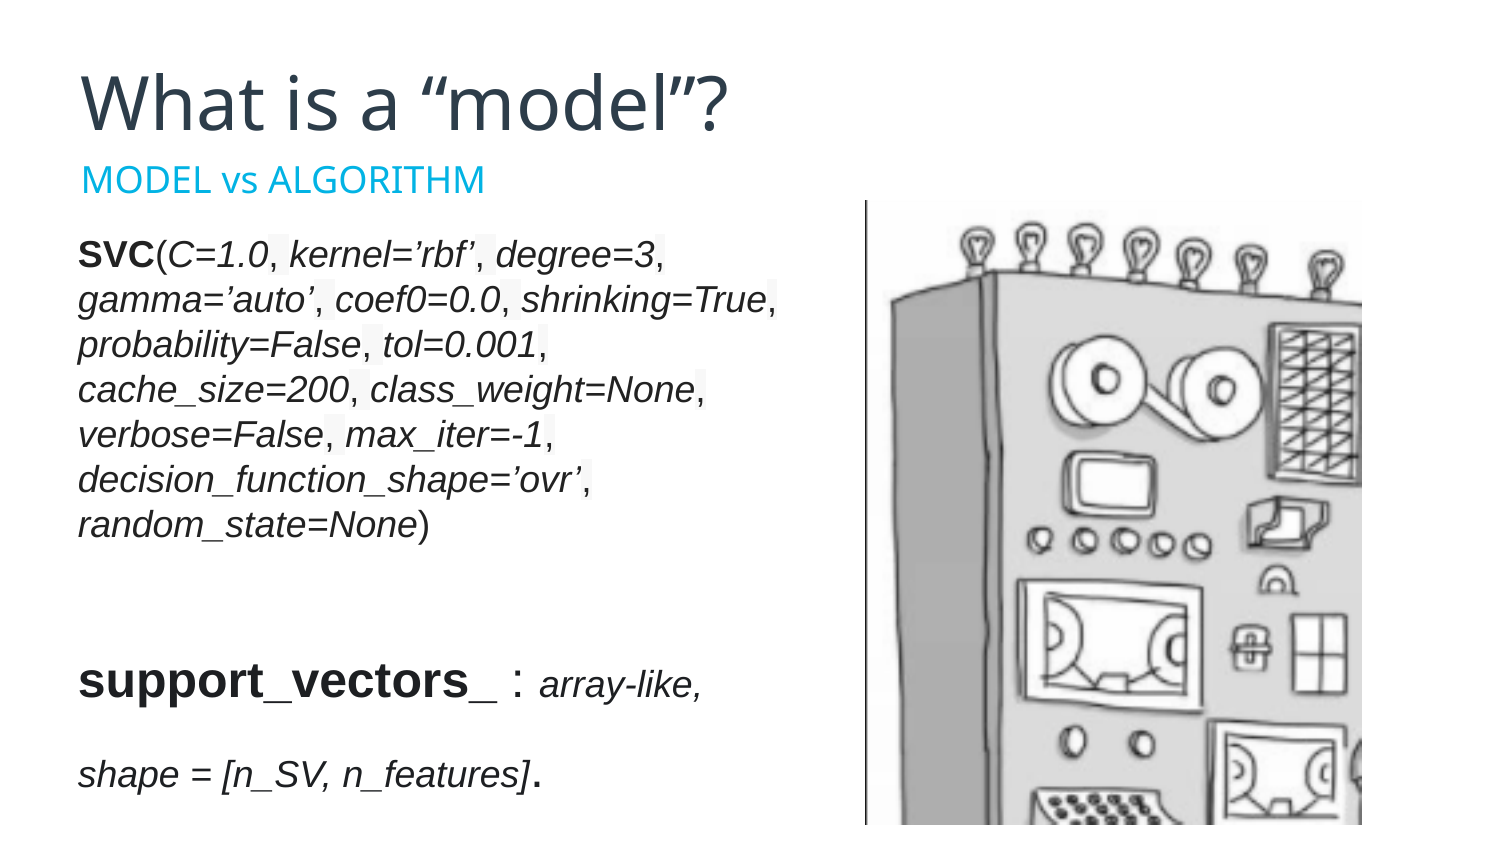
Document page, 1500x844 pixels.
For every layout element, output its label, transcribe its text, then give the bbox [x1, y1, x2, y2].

list MODEL vs ALGORITHM [75, 150, 1425, 201]
text_box SVC(C=1.0, kernel=’rbf’, degree=3, gamma=’auto’, coef0=0.0, shrinking=True, probability=False, tol=0.001, cache_size=200, class_weight=None, verbose=False, max_iter=-1, decision_function_shape=’ovr’, random_state=None) support_vectors_ : array-like, shape = [n_SV, n_features]. [62, 214, 830, 807]
picture [864, 200, 1362, 826]
title What is a “model”? [75, 50, 1425, 148]
